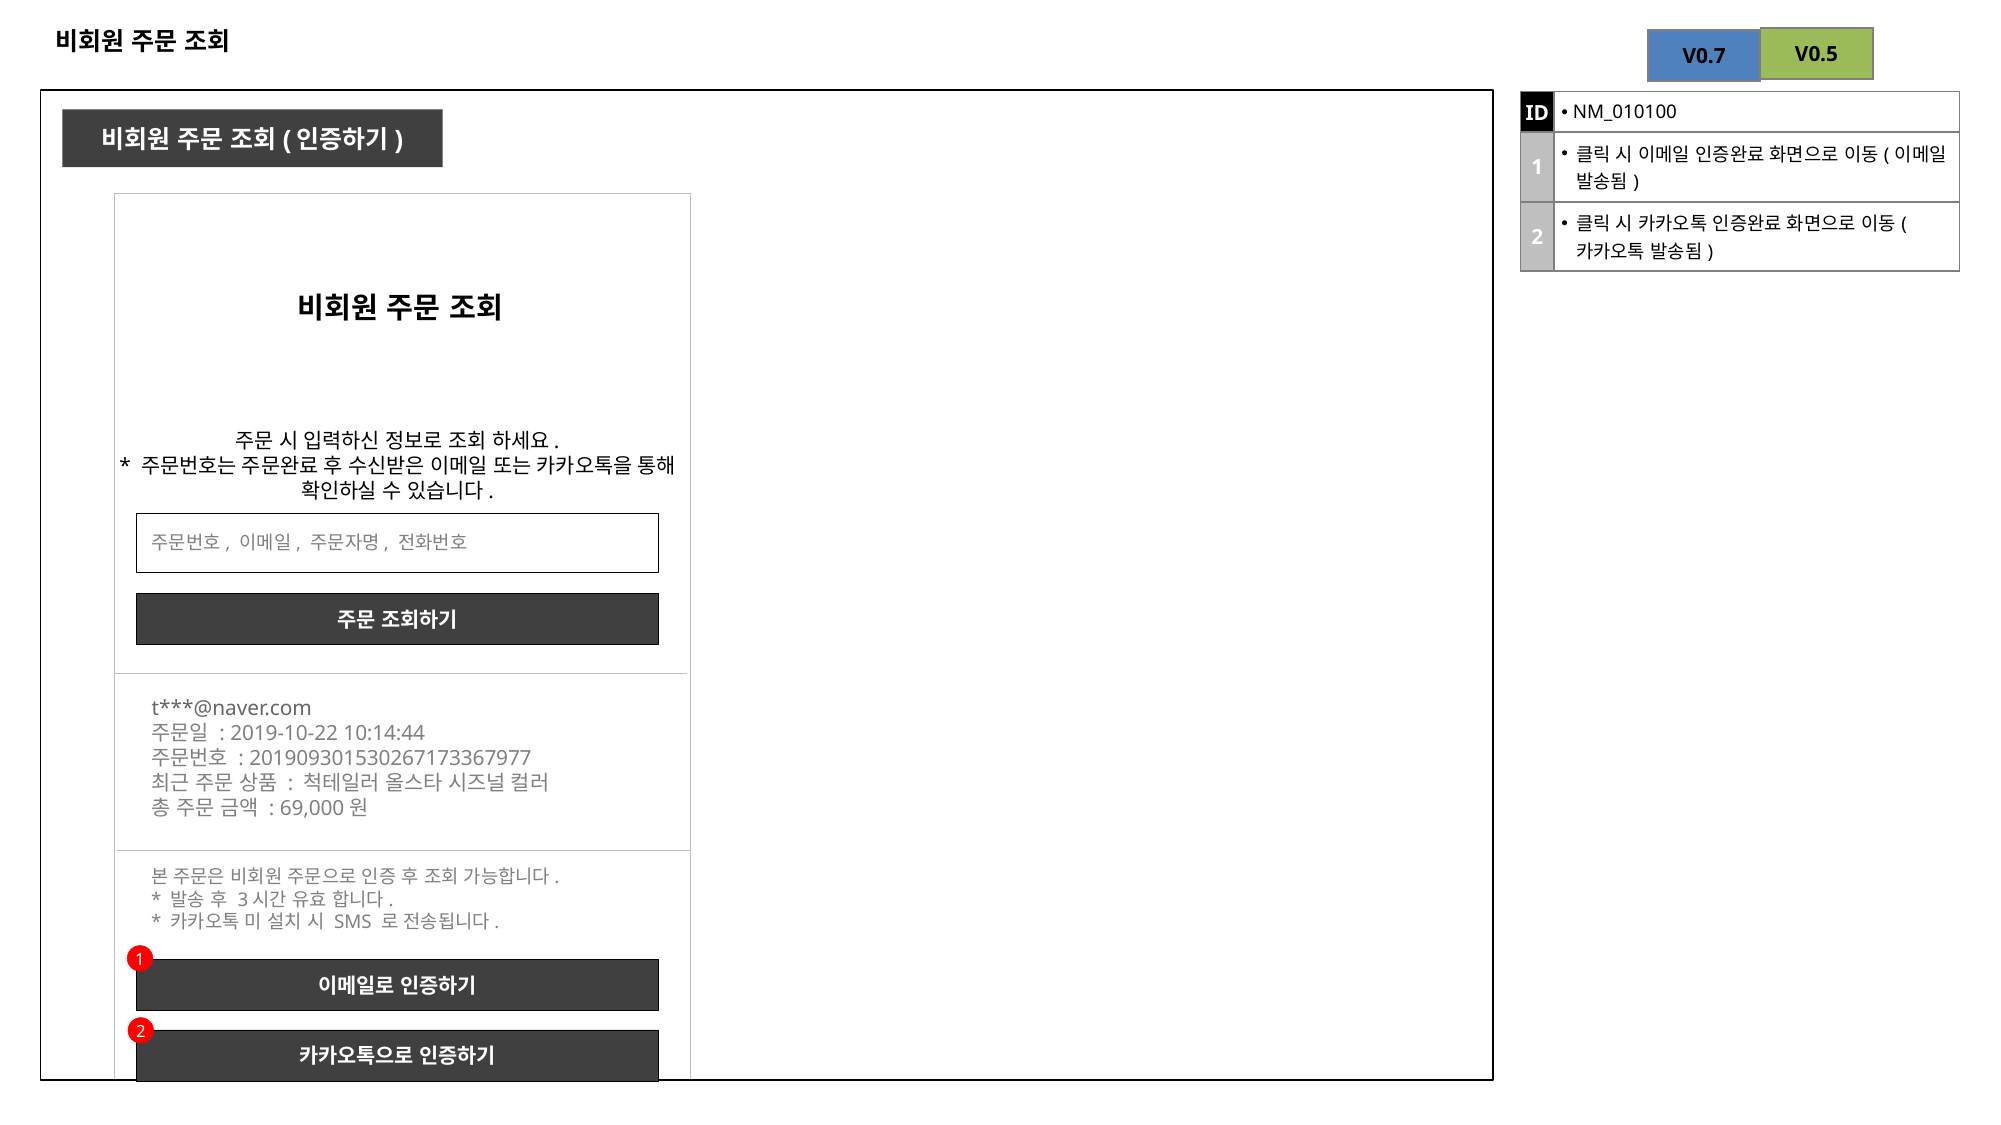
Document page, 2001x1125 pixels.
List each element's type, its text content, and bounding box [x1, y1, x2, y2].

text_box 2 [127, 1017, 154, 1044]
table_header V0.5 [1761, 29, 1872, 78]
text_box 이메일로 인증하기 [134, 957, 661, 1013]
table_header ID [1521, 92, 1553, 131]
text_box 1 [127, 945, 153, 972]
text_box 비회원 주문 조회(인증하기) [62, 109, 443, 168]
text_box [40, 89, 1494, 1081]
text_box 본 주문은 비회원 주문으로 인증 후 조회 가능합니다. * 발송 후 3시간 유효 합니다. * 카카오톡 미 설치 시 SMS 로 전송됩니다. [136, 859, 659, 941]
title 비회원 주문 조회 [40, 11, 1960, 69]
table_header NM_010100 [1555, 92, 1959, 131]
table_cell 1 [1521, 133, 1553, 201]
text_box 카카오톡으로 인증하기 [134, 1028, 661, 1083]
table_cell 클릭 시 카카오톡 인증완료 화면으로 이동(카카오톡 발송됨) [1555, 203, 1959, 270]
table_cell 클릭 시 이메일 인증완료 화면으로 이동(이메일 발송됨) [1555, 133, 1959, 201]
text_box 주문 시 입력하신 정보로 조회 하세요. * 주문번호는 주문완료 후 수신받은 이메일 또는 카카오톡을 통해 확인하실 수 있습니다. [93, 421, 702, 477]
table_cell 2 [1521, 203, 1553, 270]
table_header V0.7 [1649, 31, 1759, 80]
